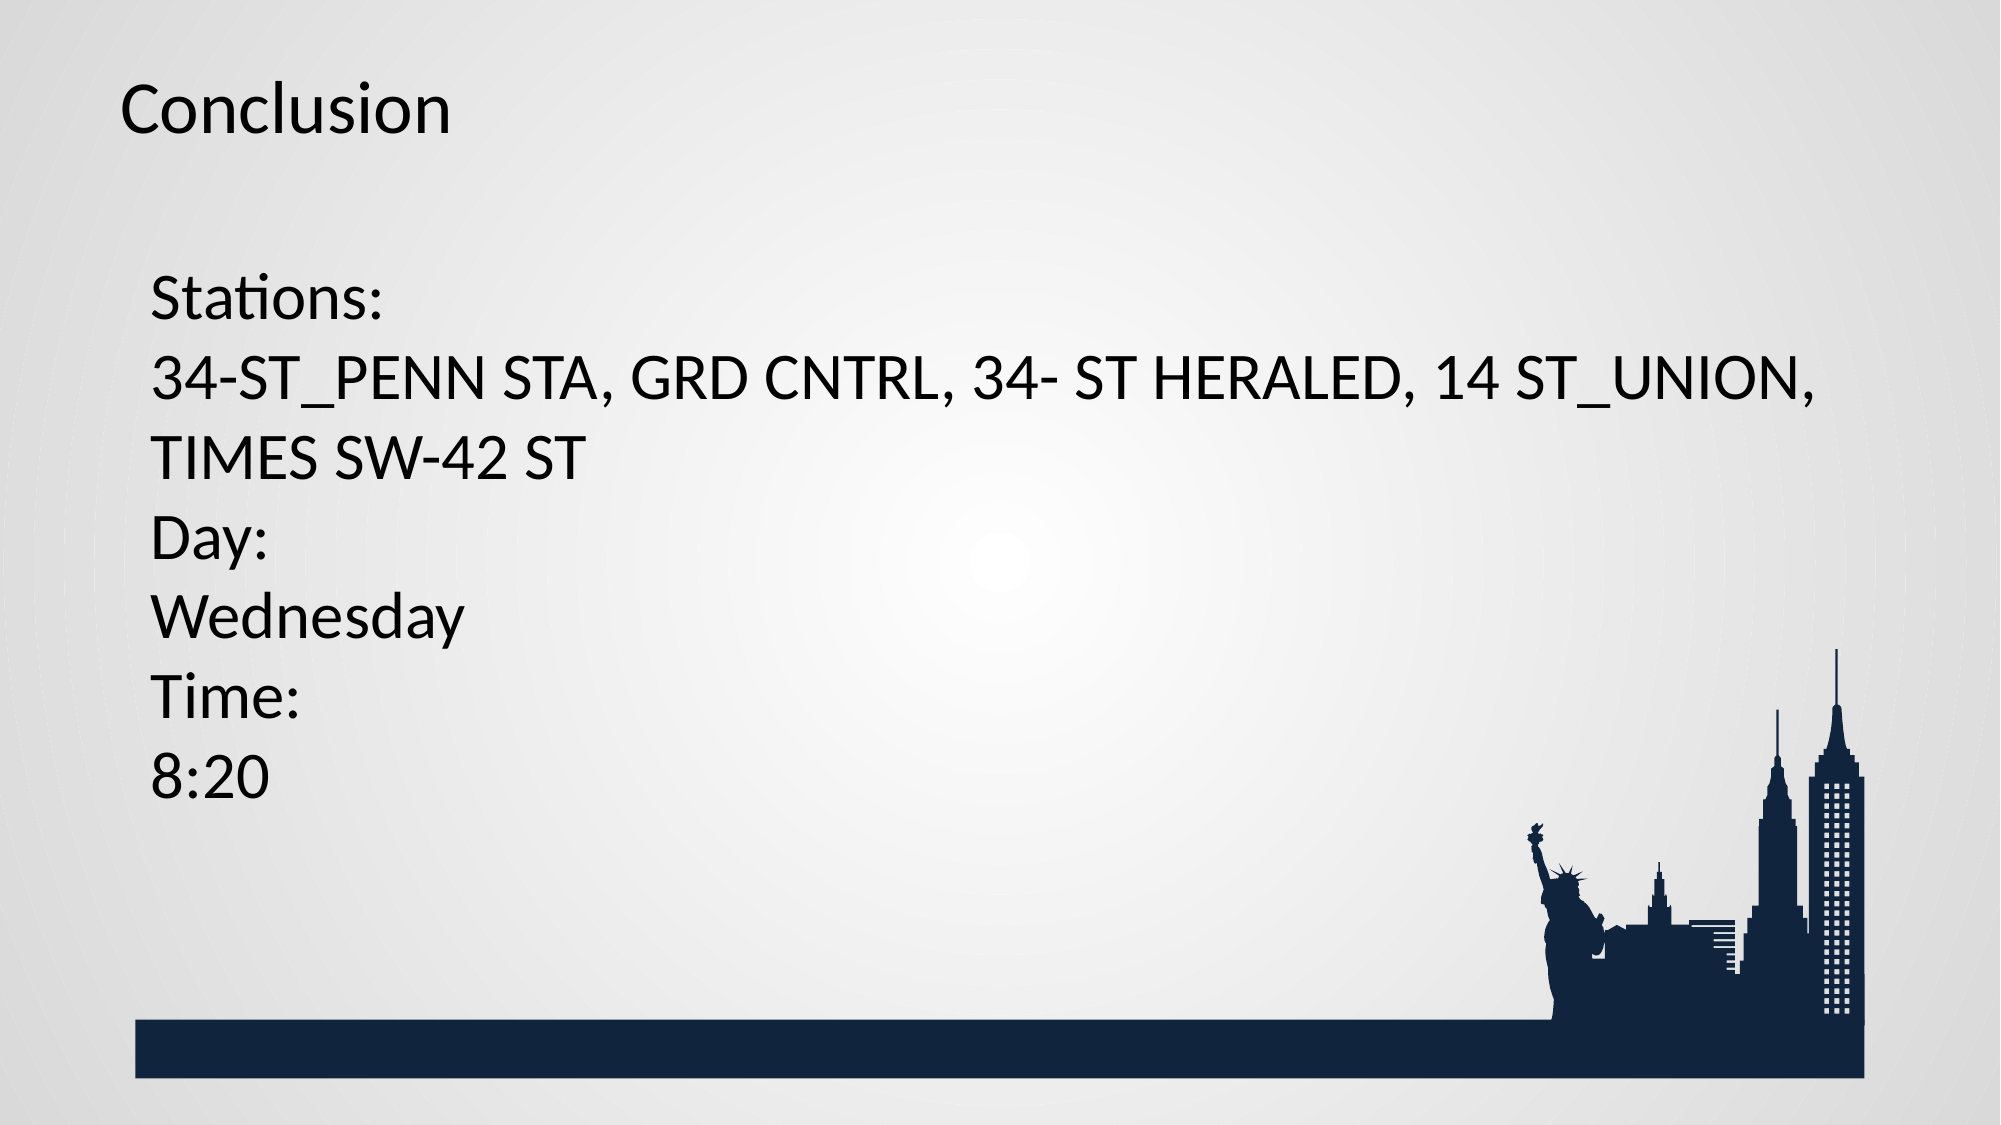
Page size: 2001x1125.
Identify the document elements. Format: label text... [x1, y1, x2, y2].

text_box Stations: 34-ST_PENN STA, GRD CNTRL, 34- ST HERALED, 14 ST_UNION, TIMES SW-42 ST Day: Wednesday Time: 8:20 [130, 474, 1931, 591]
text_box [135, 648, 1865, 1079]
title Conclusion [99, 45, 1900, 162]
